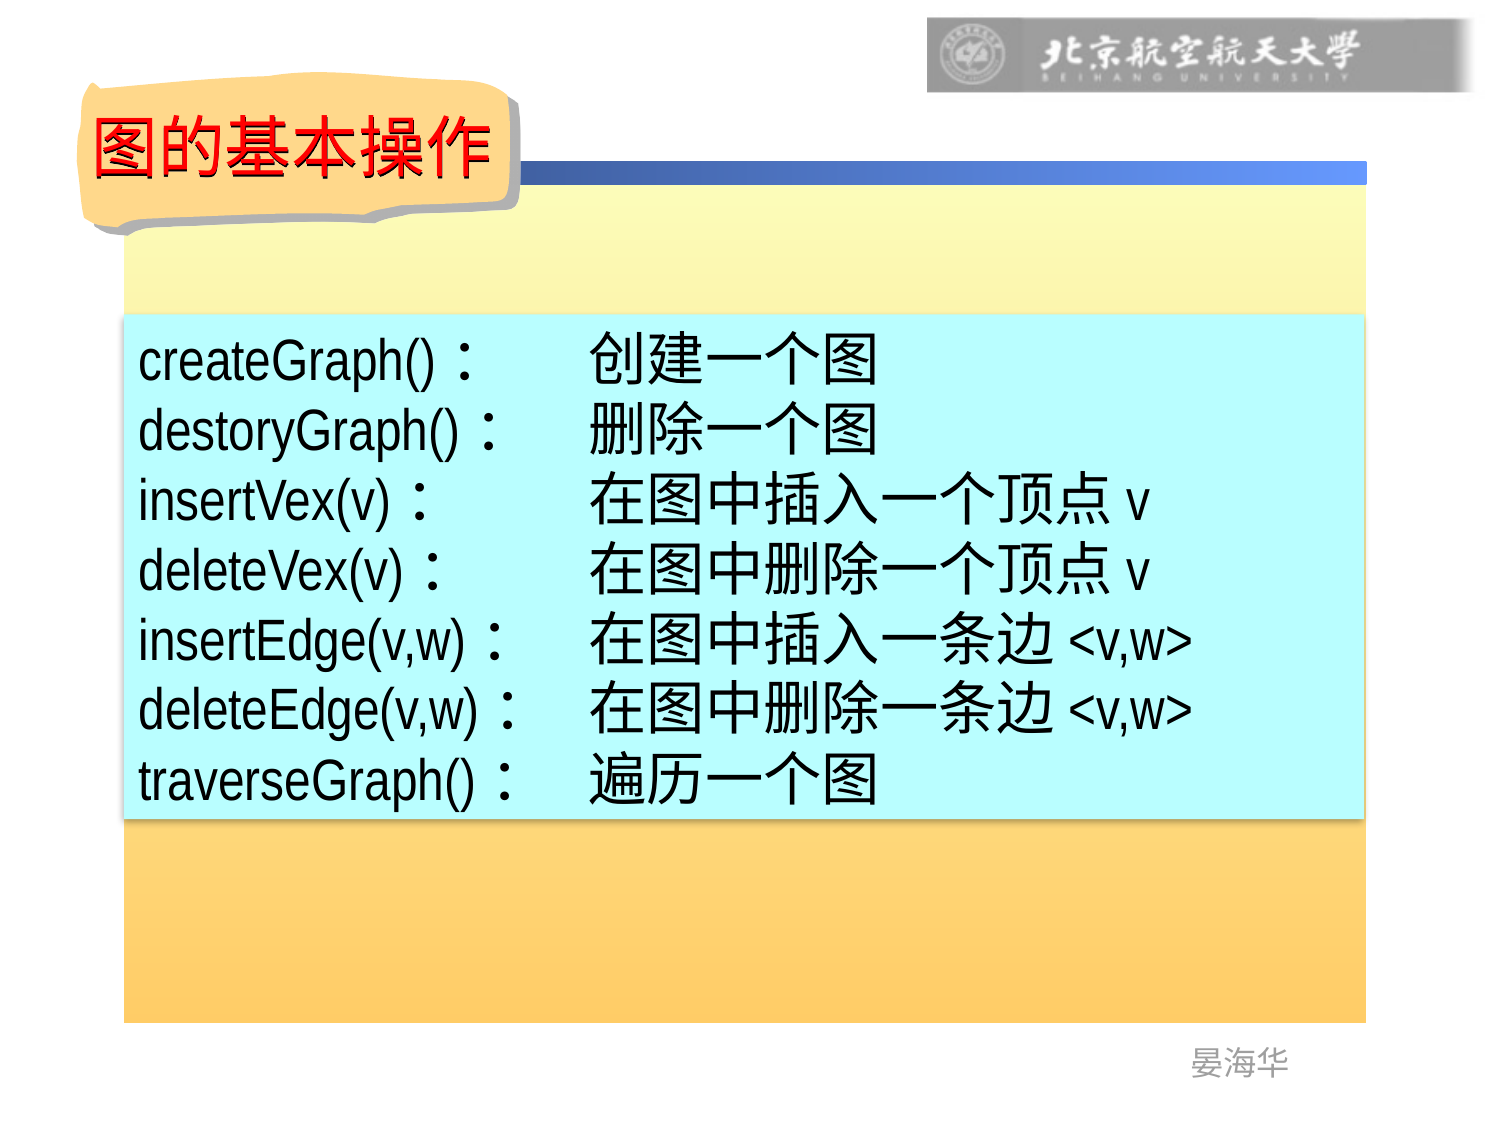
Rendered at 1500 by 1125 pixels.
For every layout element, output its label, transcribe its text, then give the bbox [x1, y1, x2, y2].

slide_number [1103, 1021, 1417, 1098]
picture [927, 0, 1500, 102]
text_box createGraph()： 创建一个图 destoryGraph()： 删除一个图 insertVex(v)： 在图中插入一个顶点v deleteVex(v)： 在图中删除一个顶点v insertEdge(v,w)： 在图中插入一条边<v,w> deleteEdge(v,w)： 在图中删除一条边<v,w> traverseGraph()： 遍历一个图 [123, 314, 1365, 820]
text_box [76, 66, 550, 228]
